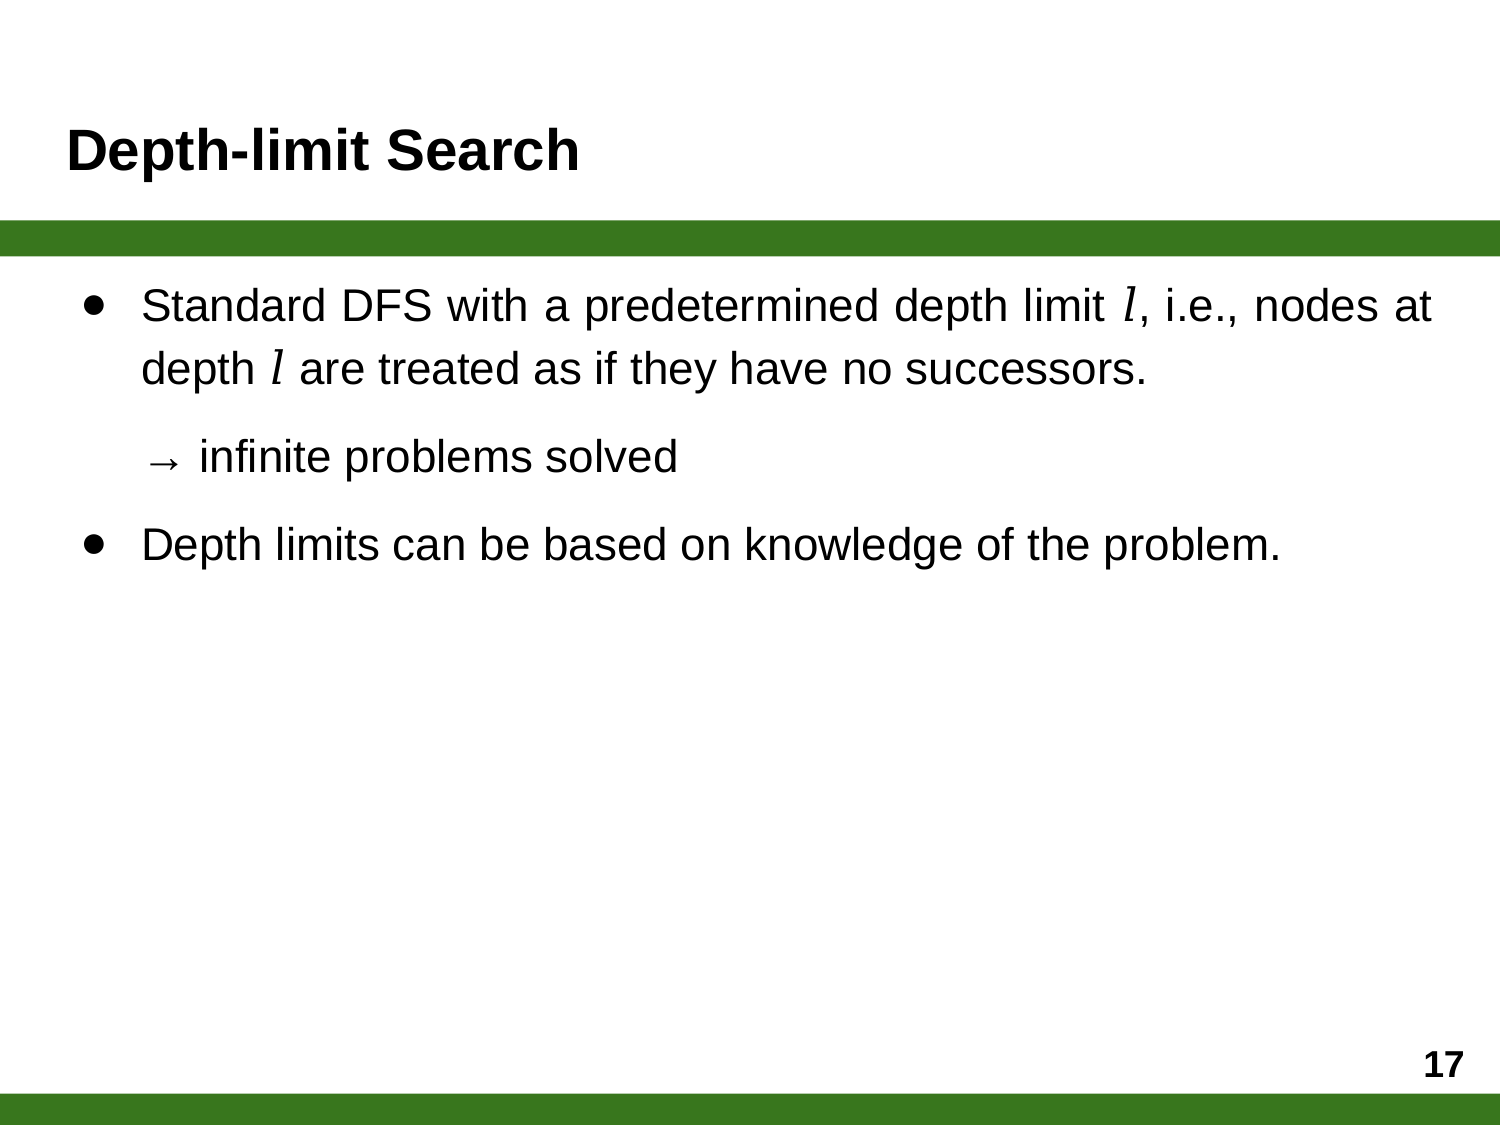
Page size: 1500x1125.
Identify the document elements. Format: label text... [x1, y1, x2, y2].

list Standard DFS with a predetermined depth limit 𝑙, i.e., nodes at depth 𝑙 are treated as if they have no successors. → infinite problems solved Depth limits can be based on knowledge of the problem. [51, 252, 1449, 1000]
slide_number ‹#› [1389, 1019, 1480, 1106]
title Depth-limit Search [51, 97, 1449, 223]
